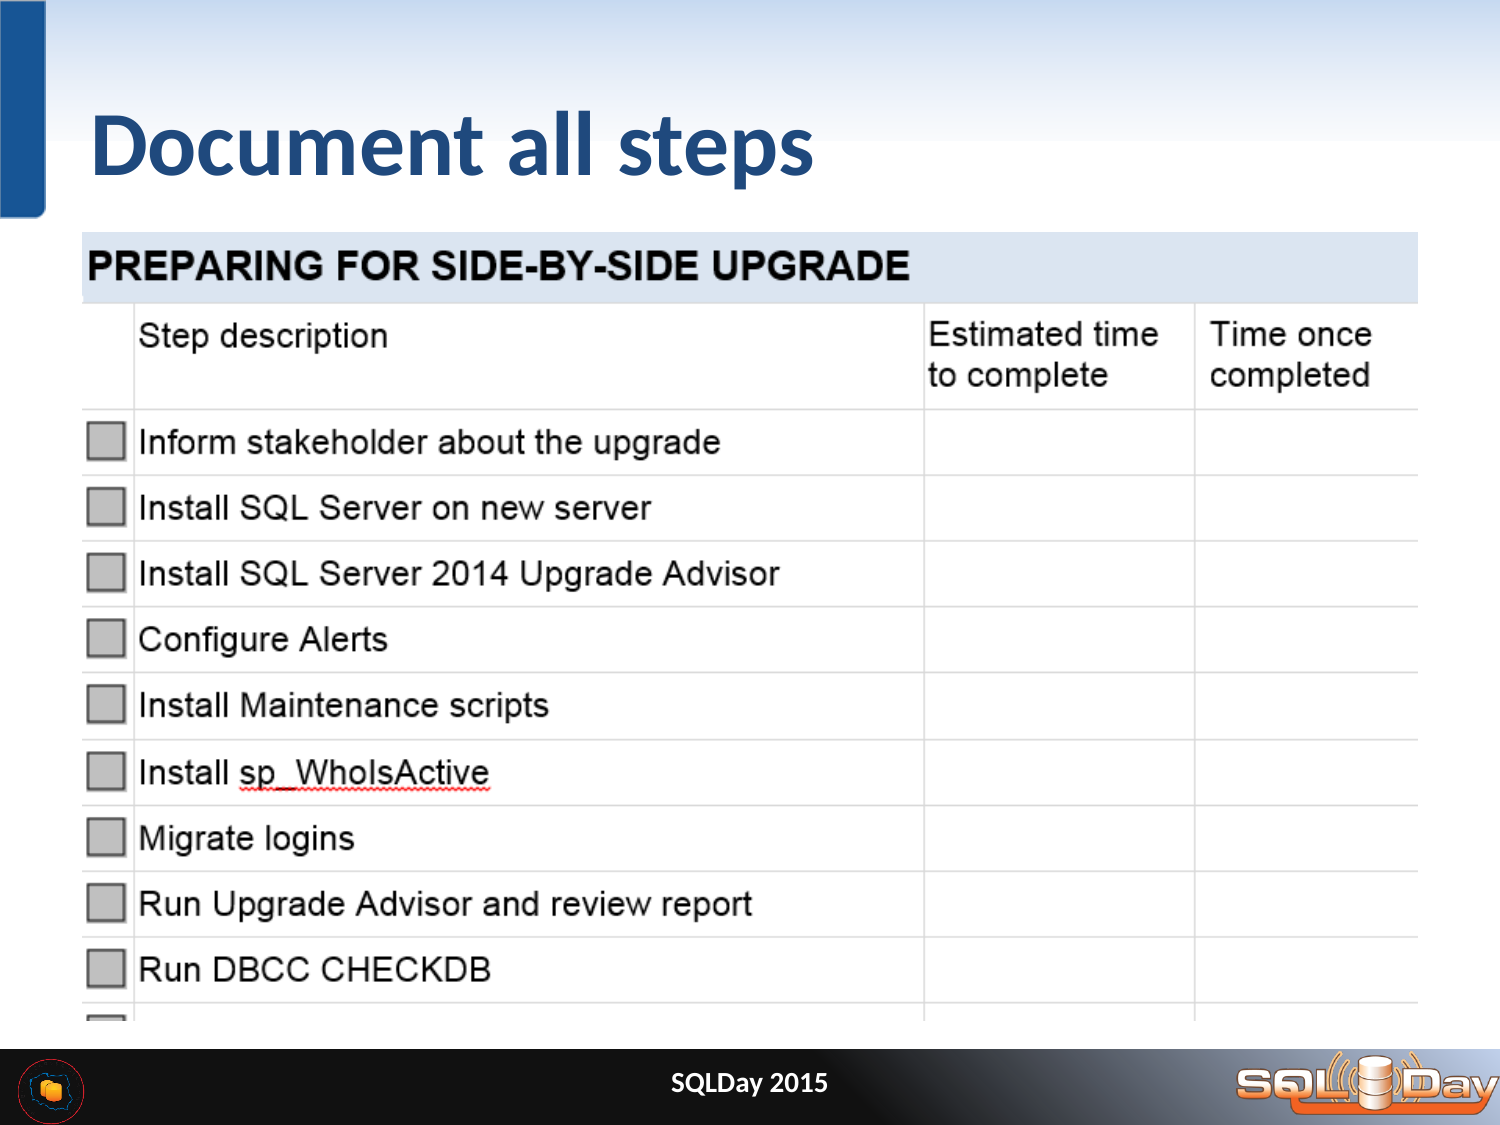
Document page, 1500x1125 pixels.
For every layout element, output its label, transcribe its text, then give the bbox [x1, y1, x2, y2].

picture [0, 0, 46, 219]
picture [16, 1057, 85, 1125]
picture [1236, 1051, 1500, 1115]
picture [82, 232, 1418, 1021]
title Document all steps [75, 45, 1425, 233]
